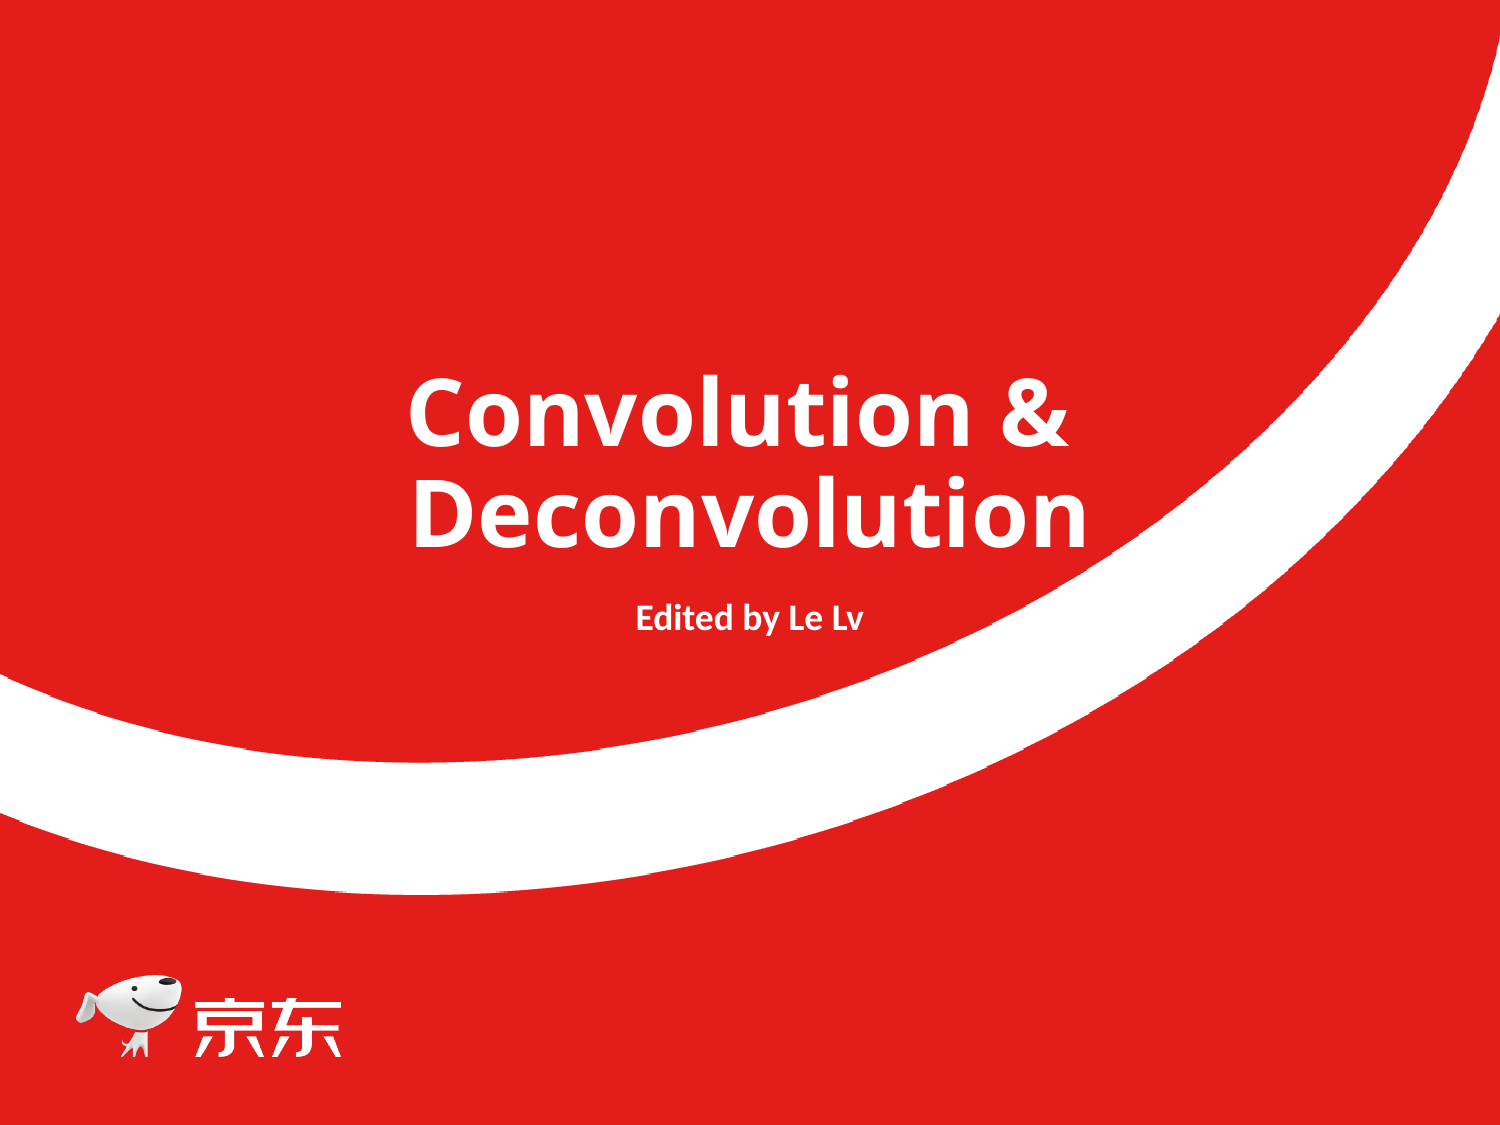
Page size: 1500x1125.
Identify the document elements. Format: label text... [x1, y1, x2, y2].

title Convolution & Deconvolution [187, 184, 1313, 576]
picture [0, 0, 1500, 1125]
subtitle Edited by Le Lv [187, 590, 1313, 863]
